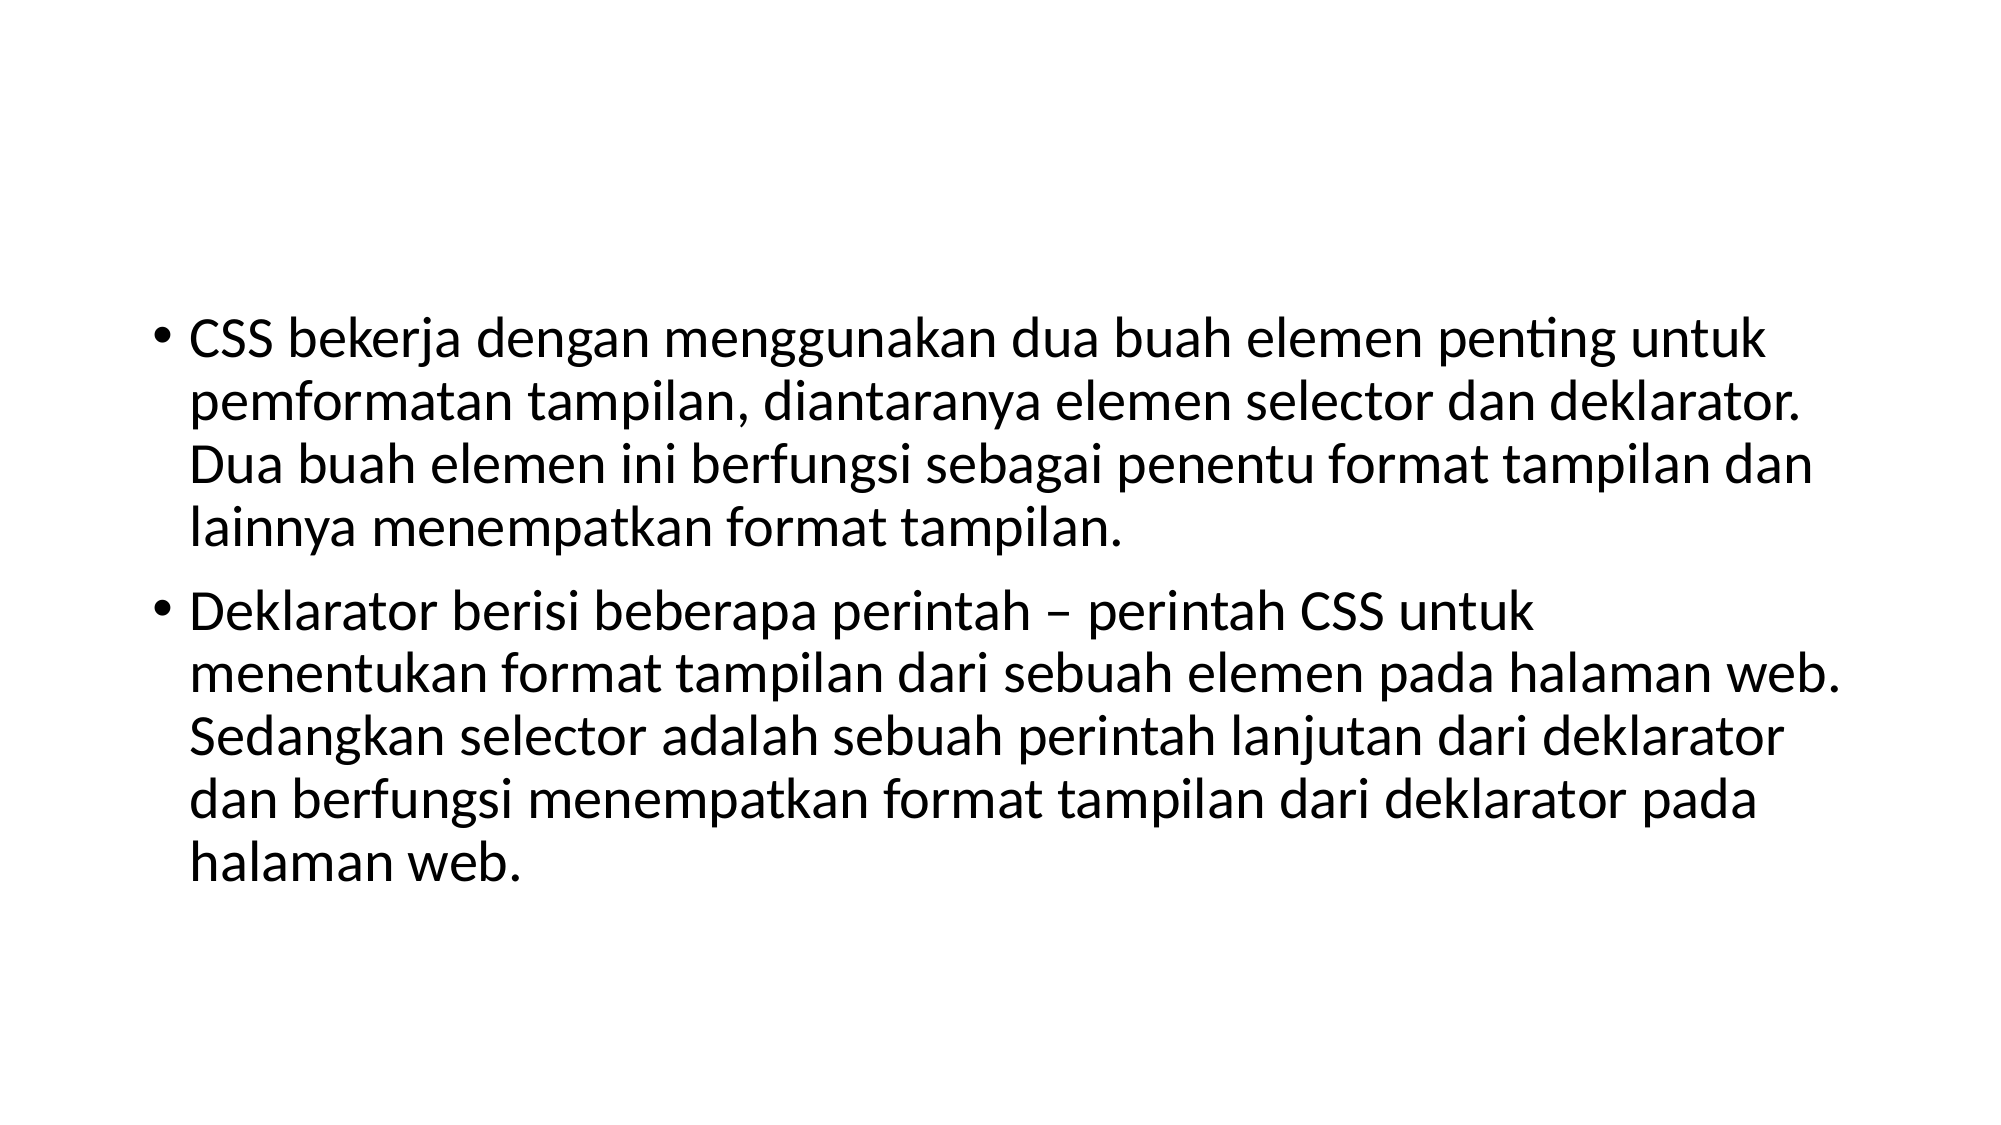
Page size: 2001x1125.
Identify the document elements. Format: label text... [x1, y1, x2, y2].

list CSS bekerja dengan menggunakan dua buah elemen penting untuk pemformatan tampilan, diantaranya elemen selector dan deklarator. Dua buah elemen ini berfungsi sebagai penentu format tampilan dan lainnya menempatkan format tampilan. Deklarator berisi beberapa perintah – perintah CSS untuk menentukan format tampilan dari sebuah elemen pada halaman web. Sedangkan selector adalah sebuah perintah lanjutan dari deklarator dan berfungsi menempatkan format tampilan dari deklarator pada halaman web. [137, 299, 1863, 1014]
